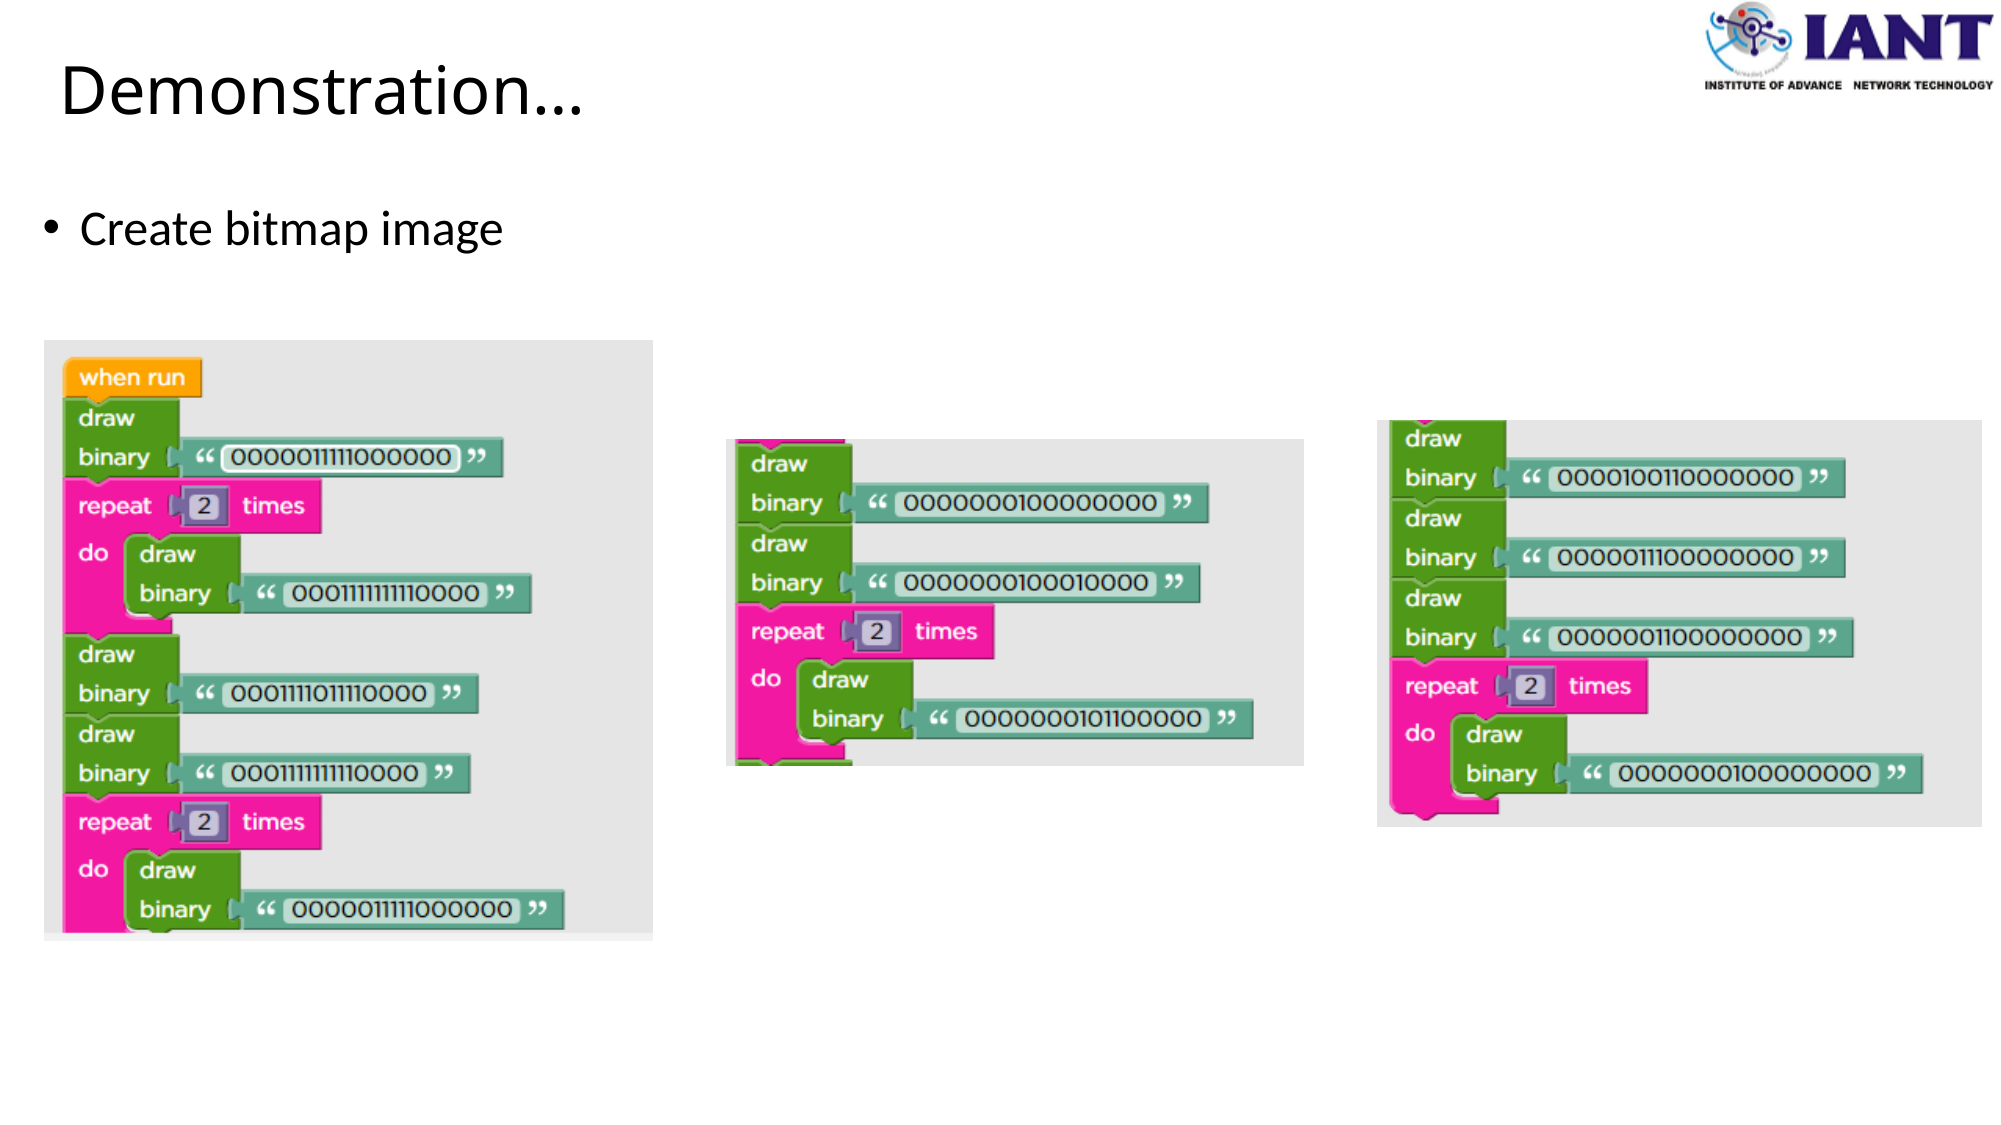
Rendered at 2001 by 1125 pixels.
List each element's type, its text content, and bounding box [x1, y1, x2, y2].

picture [44, 340, 653, 941]
list Create bitmap image [27, 194, 1863, 1014]
picture [1701, 0, 2000, 96]
picture [726, 439, 1304, 766]
picture [1377, 420, 1982, 827]
title Demonstration… [44, 55, 795, 131]
